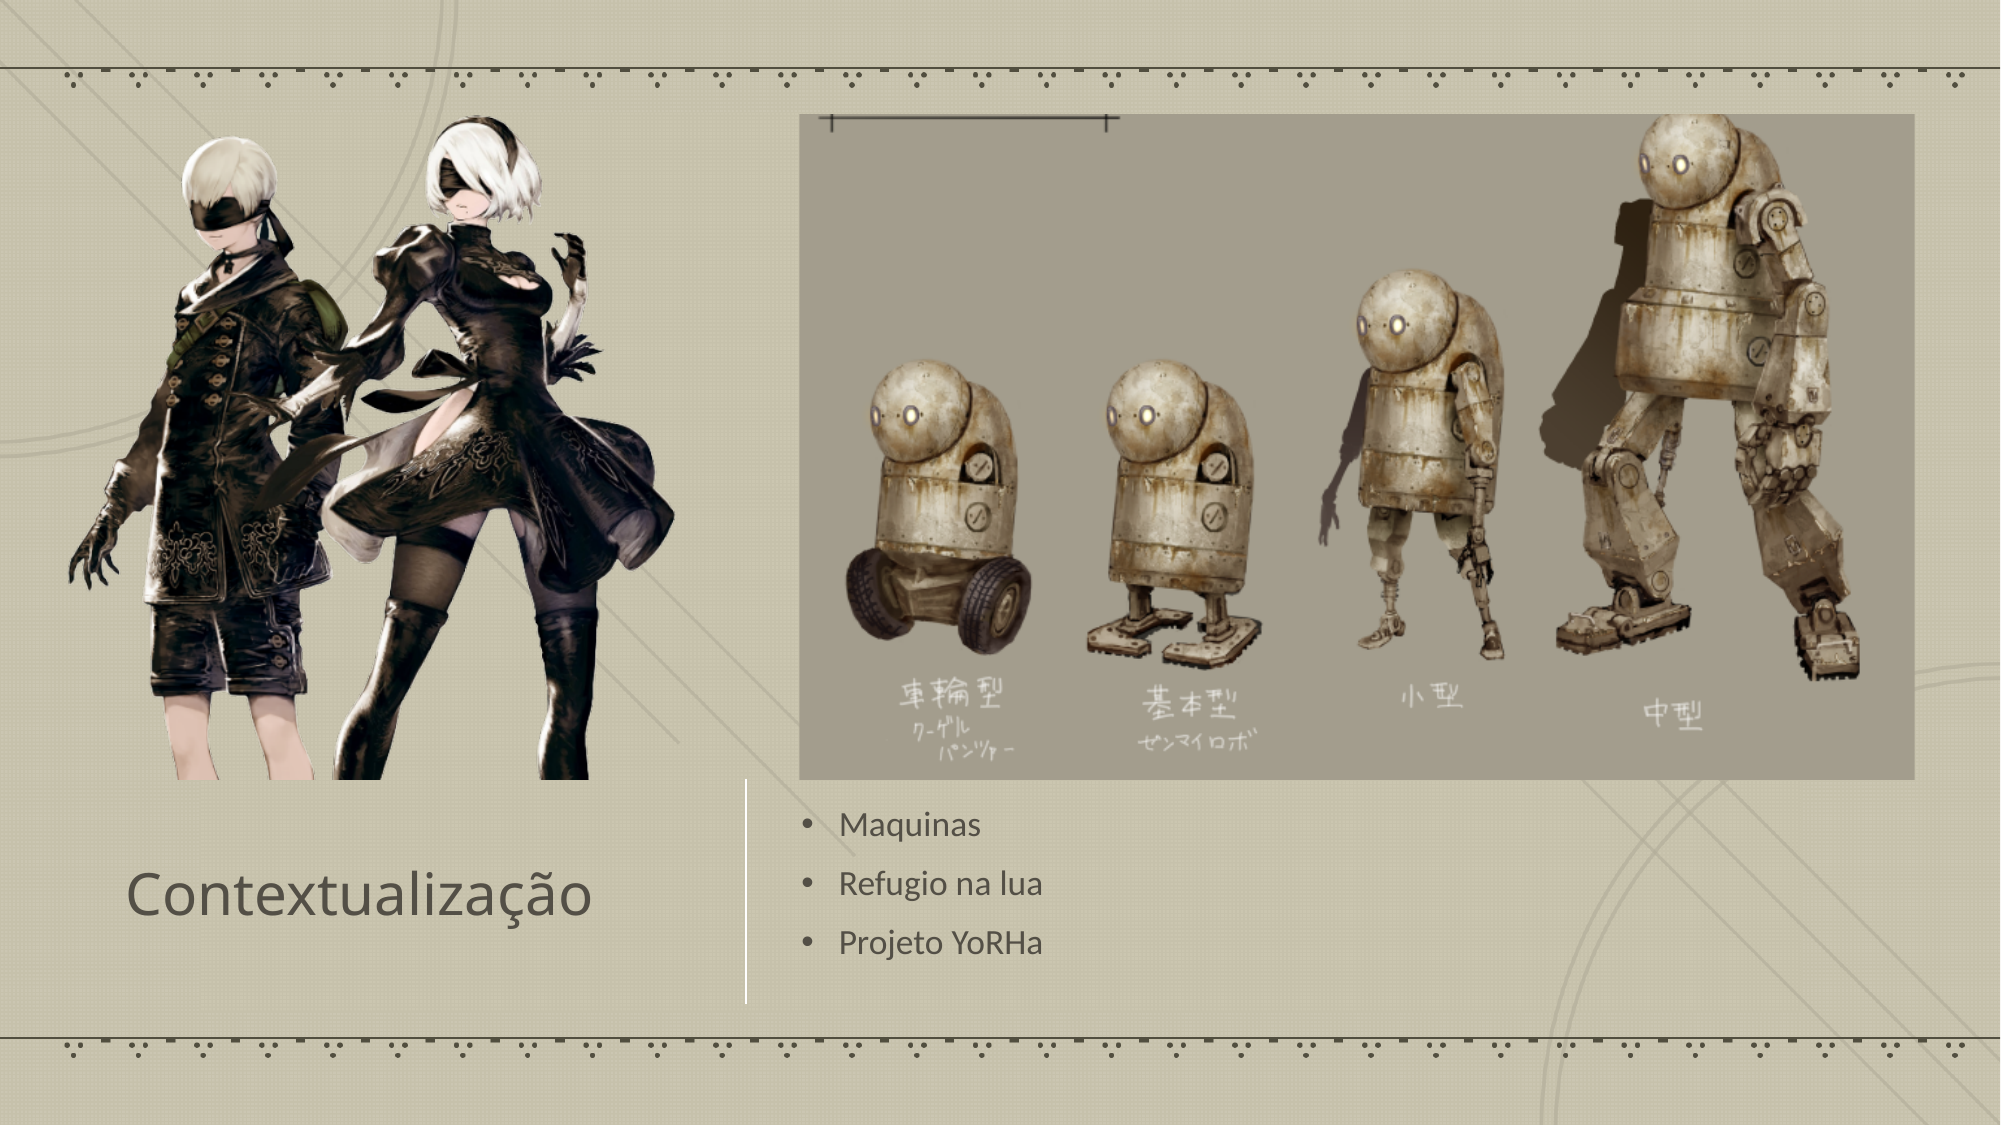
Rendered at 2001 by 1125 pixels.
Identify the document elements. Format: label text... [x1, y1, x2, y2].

title Contextualização [110, 756, 710, 1038]
list Maquinas Refugio na lua Projeto YoRHa [786, 798, 1890, 1011]
text_box [0, 0, 2000, 1125]
picture [66, 114, 676, 780]
picture [799, 114, 1915, 780]
